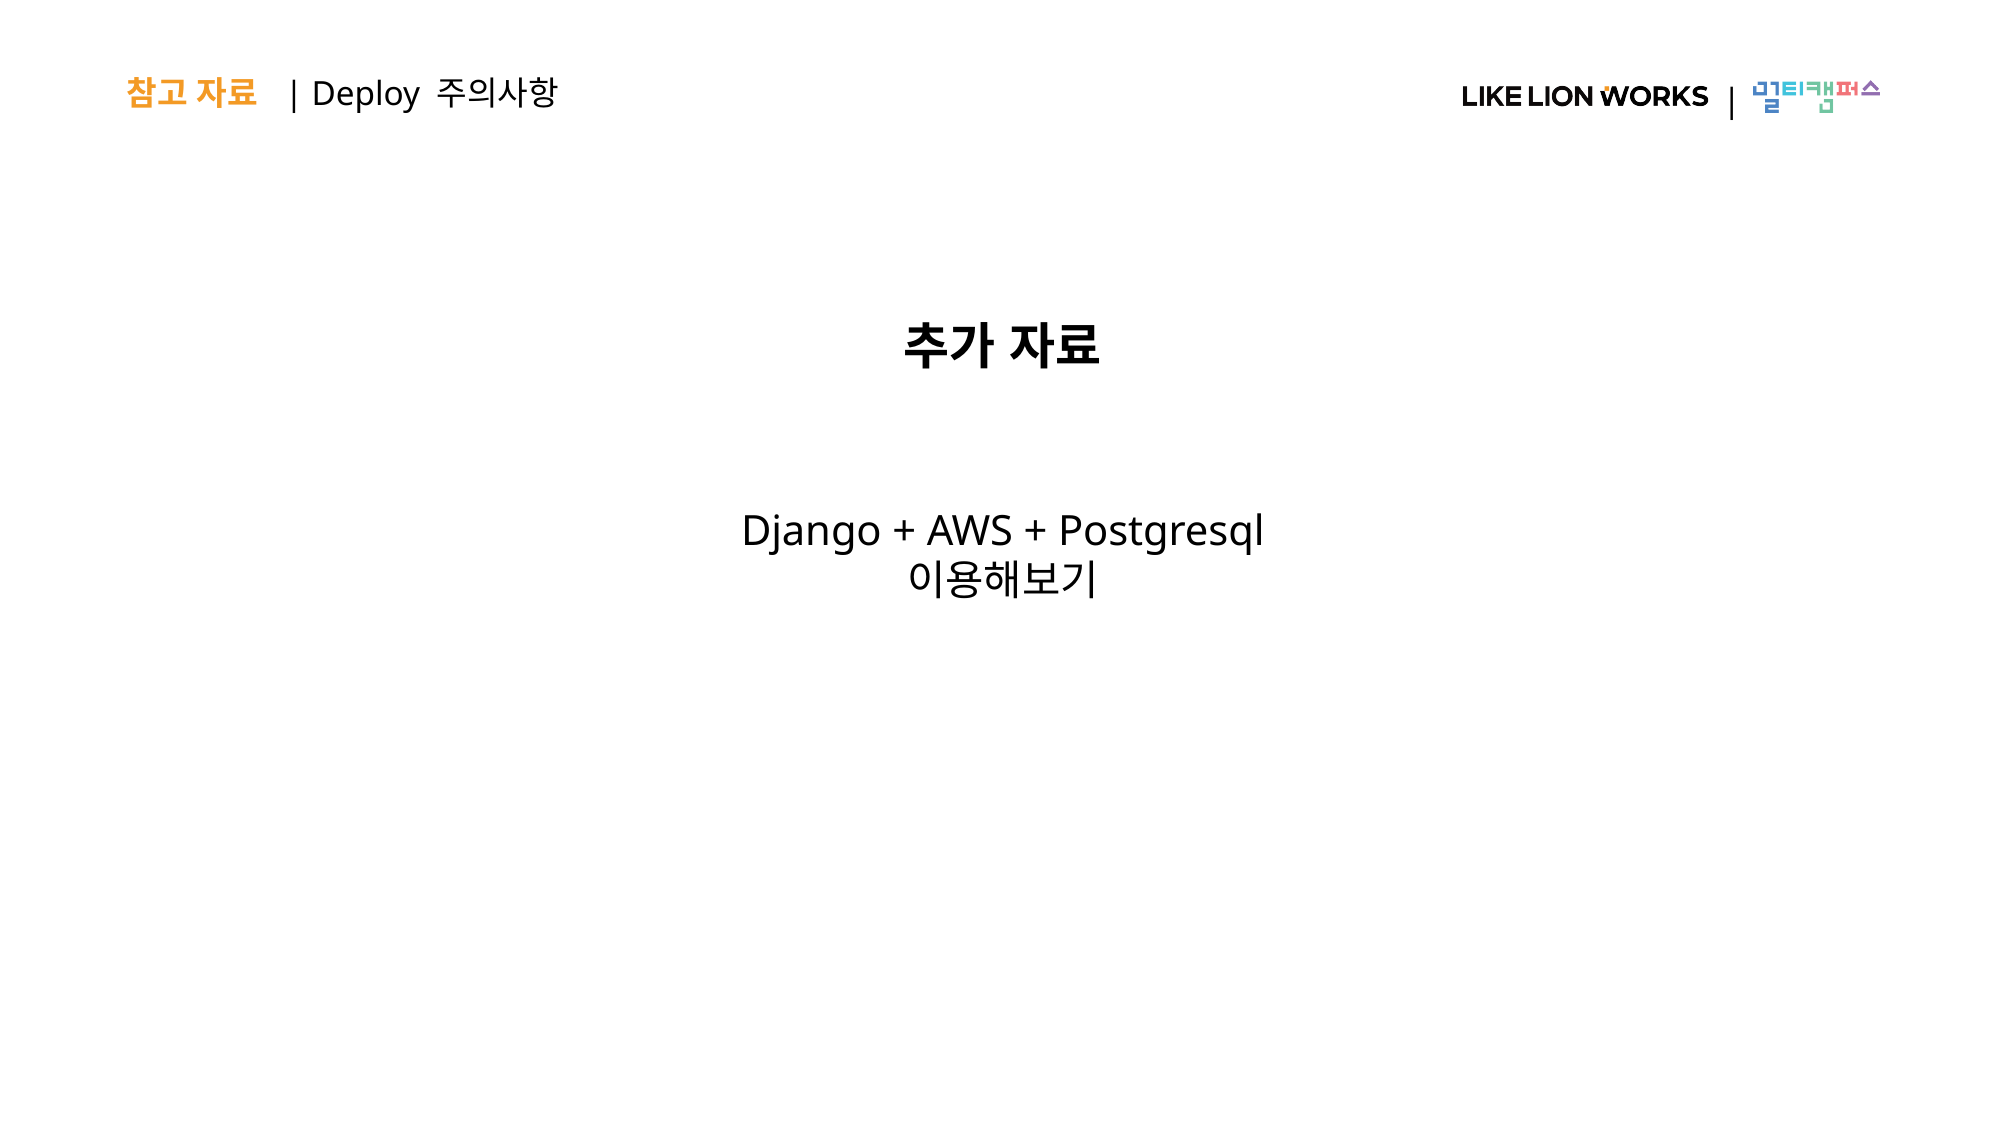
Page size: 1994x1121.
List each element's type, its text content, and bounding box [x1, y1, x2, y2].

text_box 추가 자료 [722, 307, 1284, 382]
text_box | [1703, 71, 1760, 167]
text_box Django + AWS + Postgresql 이용해보기 [567, 496, 1439, 611]
text_box 참고 자료 | Deploy 주의사항 [112, 65, 883, 120]
picture [1753, 80, 1880, 114]
picture [1459, 80, 1713, 113]
